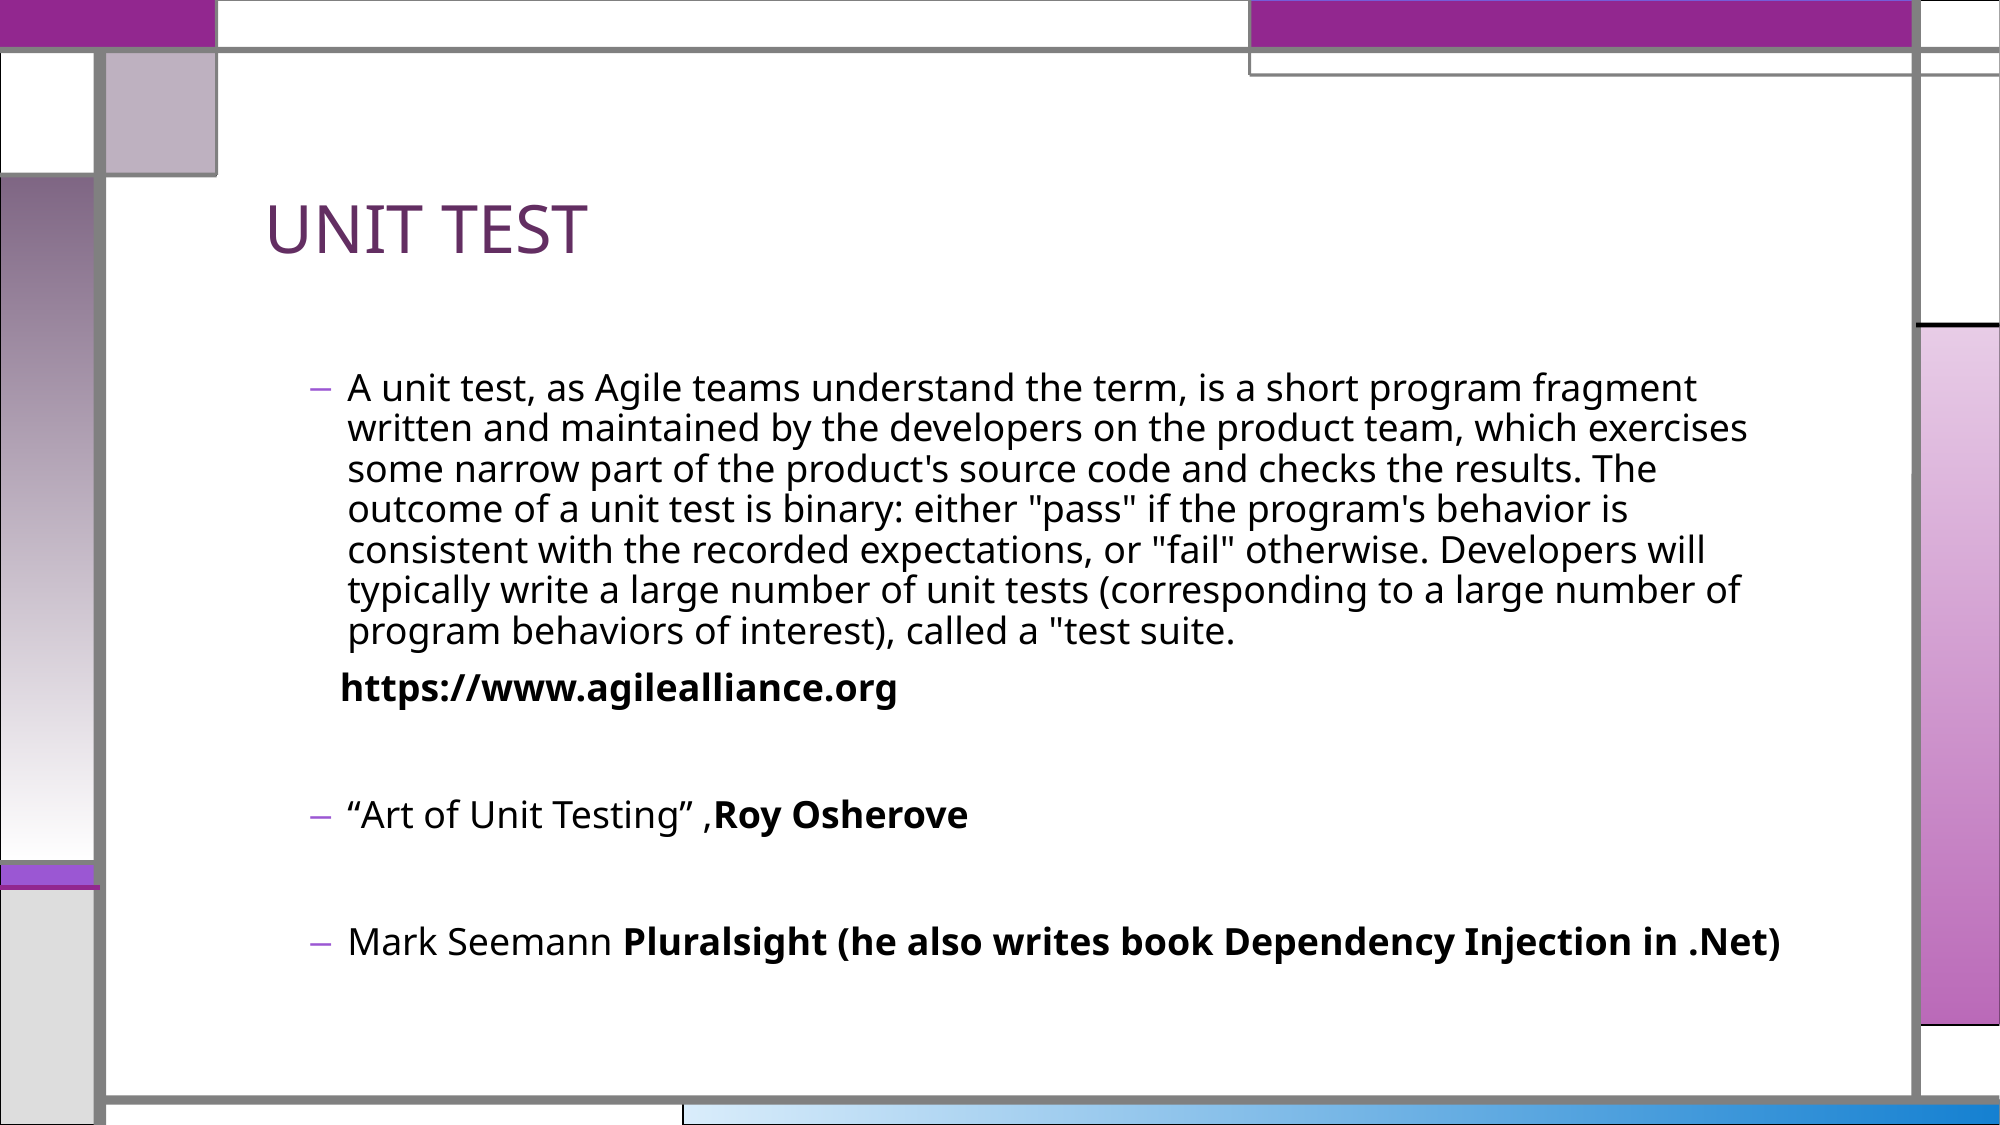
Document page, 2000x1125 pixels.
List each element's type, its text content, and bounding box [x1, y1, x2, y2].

title UNIT TEST [249, 87, 1825, 275]
list A unit test, as Agile teams understand the term, is a short program fragment written and maintained by the developers on the product team, which exercises some narrow part of the product's source code and checks the results. The outcome of a unit test is binary: either "pass" if the program's behavior is consistent with the recorded expectations, or "fail" otherwise. Developers will typically write a large number of unit tests (corresponding to a large number of program behaviors of interest), called a "test suite. https://www.agilealliance.org “Art of Unit Testing” ,Roy Osherove Mark Seemann Pluralsight (he also writes book Dependency Injection in .Net) [249, 299, 1825, 988]
